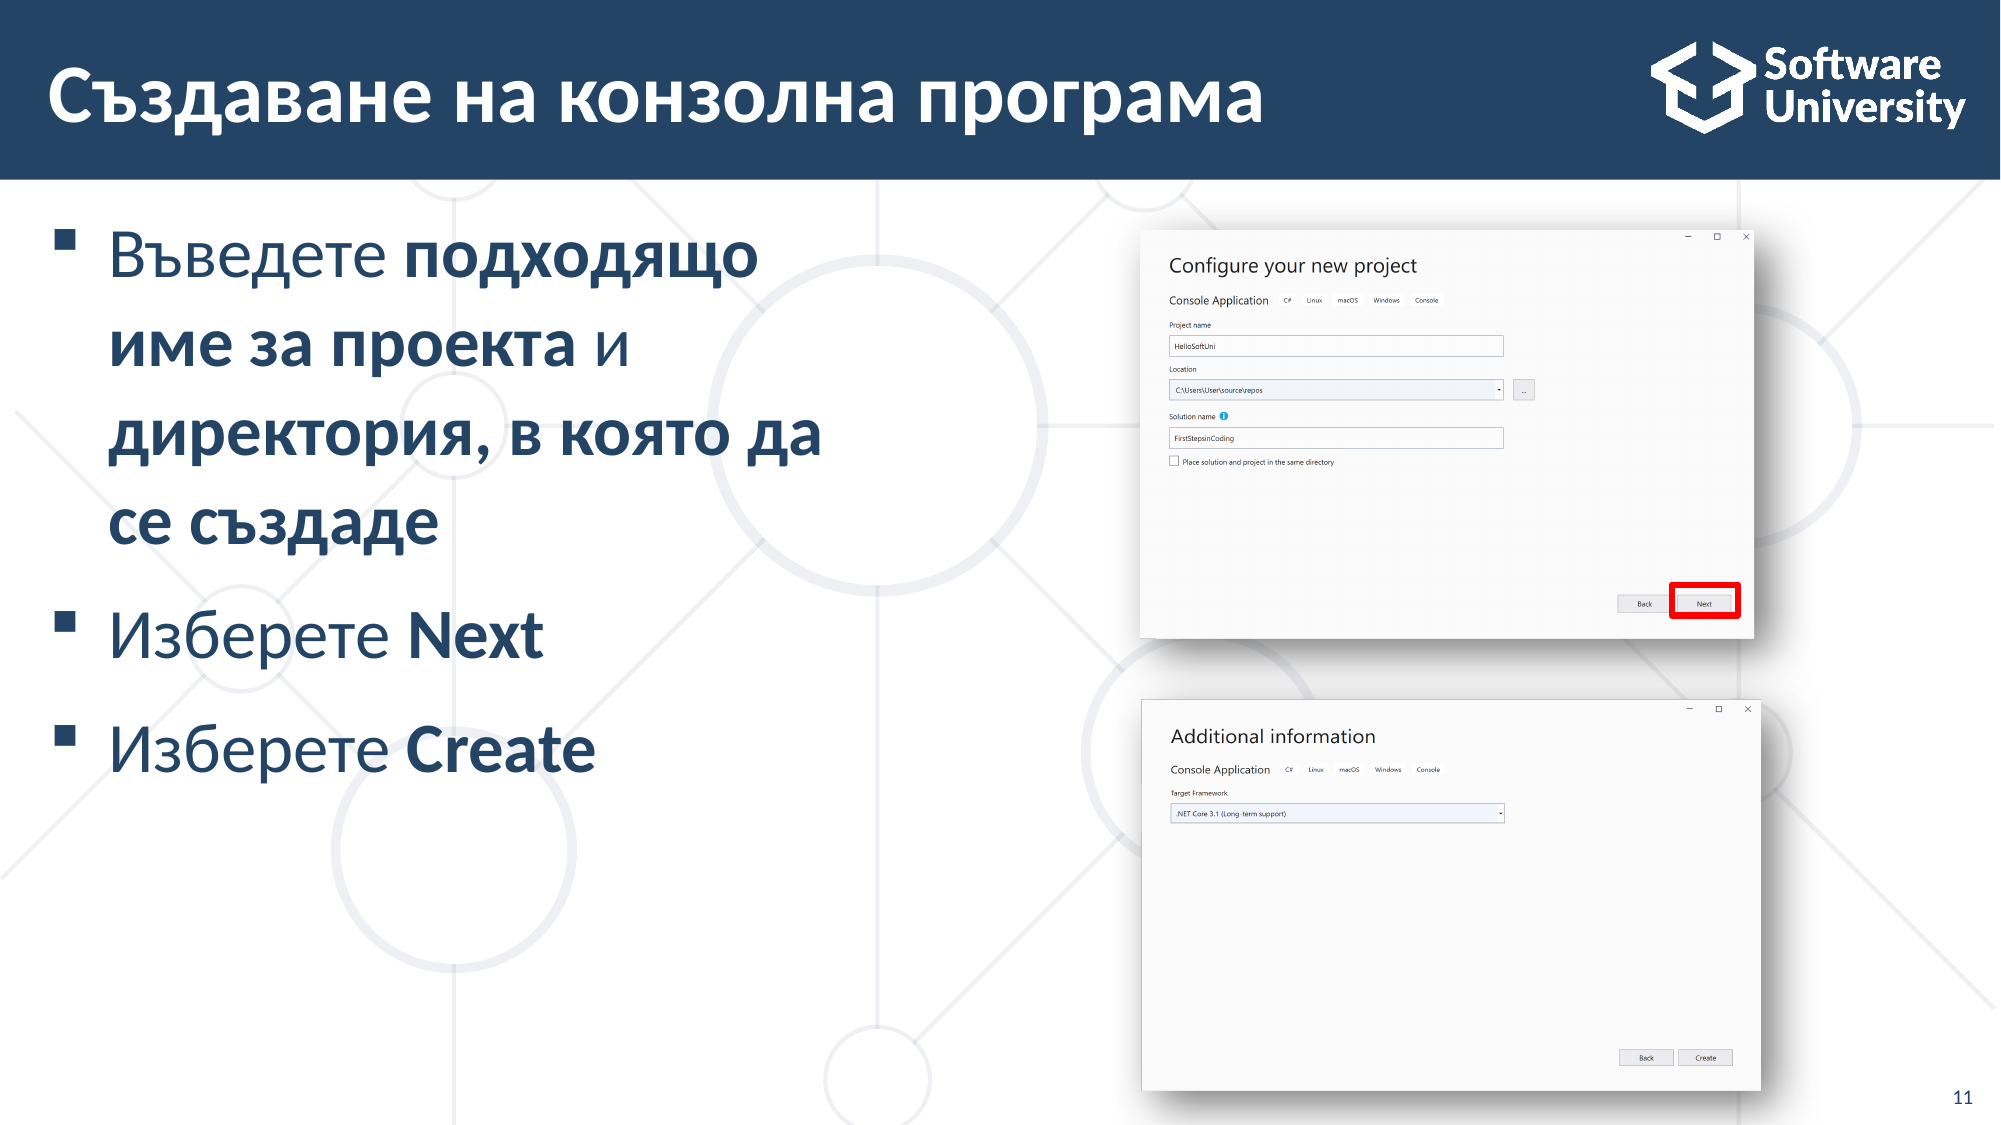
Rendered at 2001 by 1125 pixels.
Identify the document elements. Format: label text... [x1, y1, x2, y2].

slide_number 11 [1927, 1067, 1989, 1117]
title Създаване на конзолна програма [31, 16, 1625, 162]
picture [1139, 230, 1755, 640]
list Въведете подходящо име за проекта и директория, в която да се създаде Изберeте Next Изберете Create [31, 196, 875, 1104]
picture [1140, 698, 1761, 1091]
picture [1651, 41, 1966, 134]
